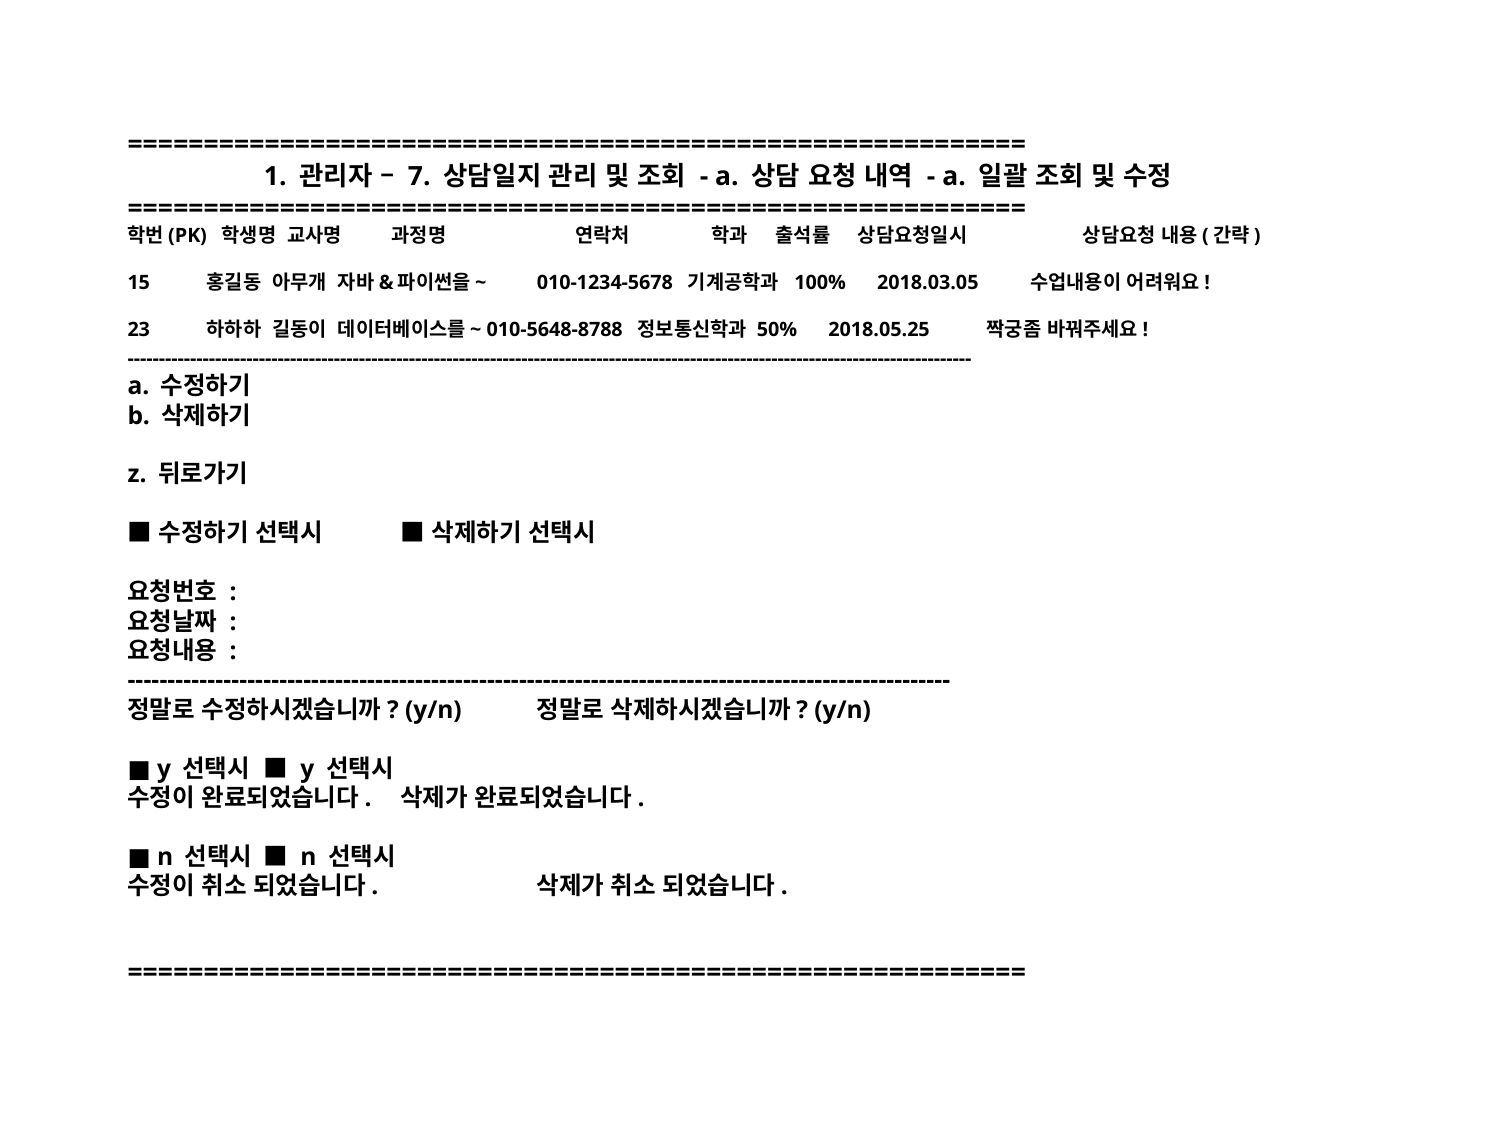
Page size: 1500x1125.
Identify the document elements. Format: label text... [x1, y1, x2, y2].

text_box =========================================================== 1. 관리자 – 7. 상담일지 관리 및 조회 - a. 상담 요청 내역 - a. 일괄 조회 및 수정 =========================================================== 학번(PK) 학생명 교사명 과정명 연락처 학과 출석률 상담요청일시 상담요청 내용(간략) 15 홍길동 아무개 자바&파이썬을~ 010-1234-5678 기계공학과 100% 2018.03.05 수업내용이 어려워요! 23 하하하 길동이 데이터베이스를~ 010-5648-8788 정보통신학과 50% 2018.05.25 짝궁좀 바꿔주세요! --------------------------------------------------------------------------------------------------------------------------------------- a. 수정하기 b. 삭제하기 z. 뒤로가기 ■ 수정하기 선택시 ■ 삭제하기 선택시 요청번호 : 요청날짜 : 요청내용 : ------------------------------------------------------------------------------------------------------- 정말로 수정하시겠습니까? (y/n) 정말로 삭제하시겠습니까? (y/n) ■ y 선택시 ■ y 선택시 수정이 완료되었습니다. 삭제가 완료되었습니다. ■ n 선택시 ■ n 선택시 수정이 취소 되었습니다. 삭제가 취소 되었습니다. =========================================================== [112, 117, 1388, 1020]
